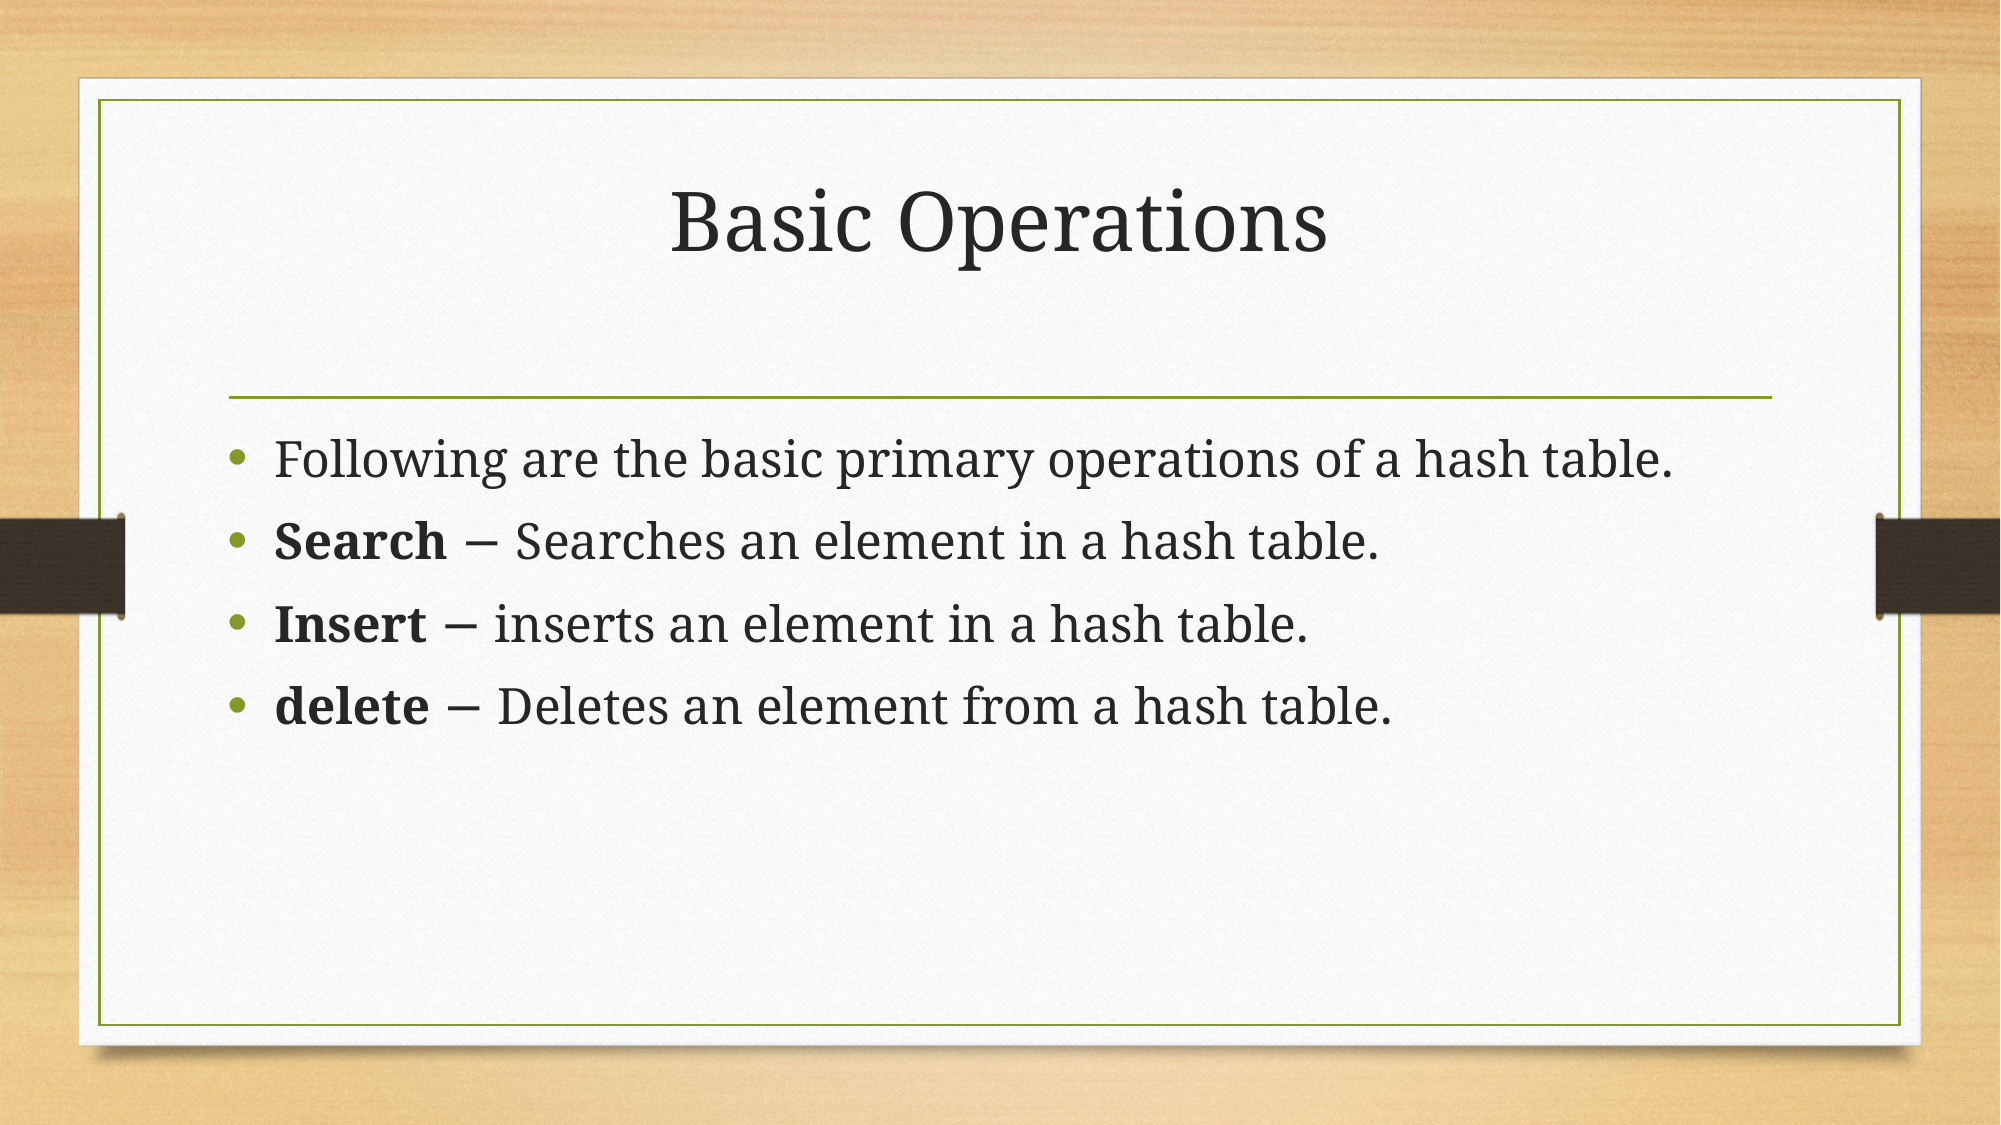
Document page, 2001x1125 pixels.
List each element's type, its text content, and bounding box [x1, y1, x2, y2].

title Basic Operations [212, 161, 1788, 375]
list Following are the basic primary operations of a hash table. Search − Searches an element in a hash table. Insert − inserts an element in a hash table. delete − Deletes an element from a hash table. [212, 419, 1788, 964]
picture [0, 0, 2001, 1125]
